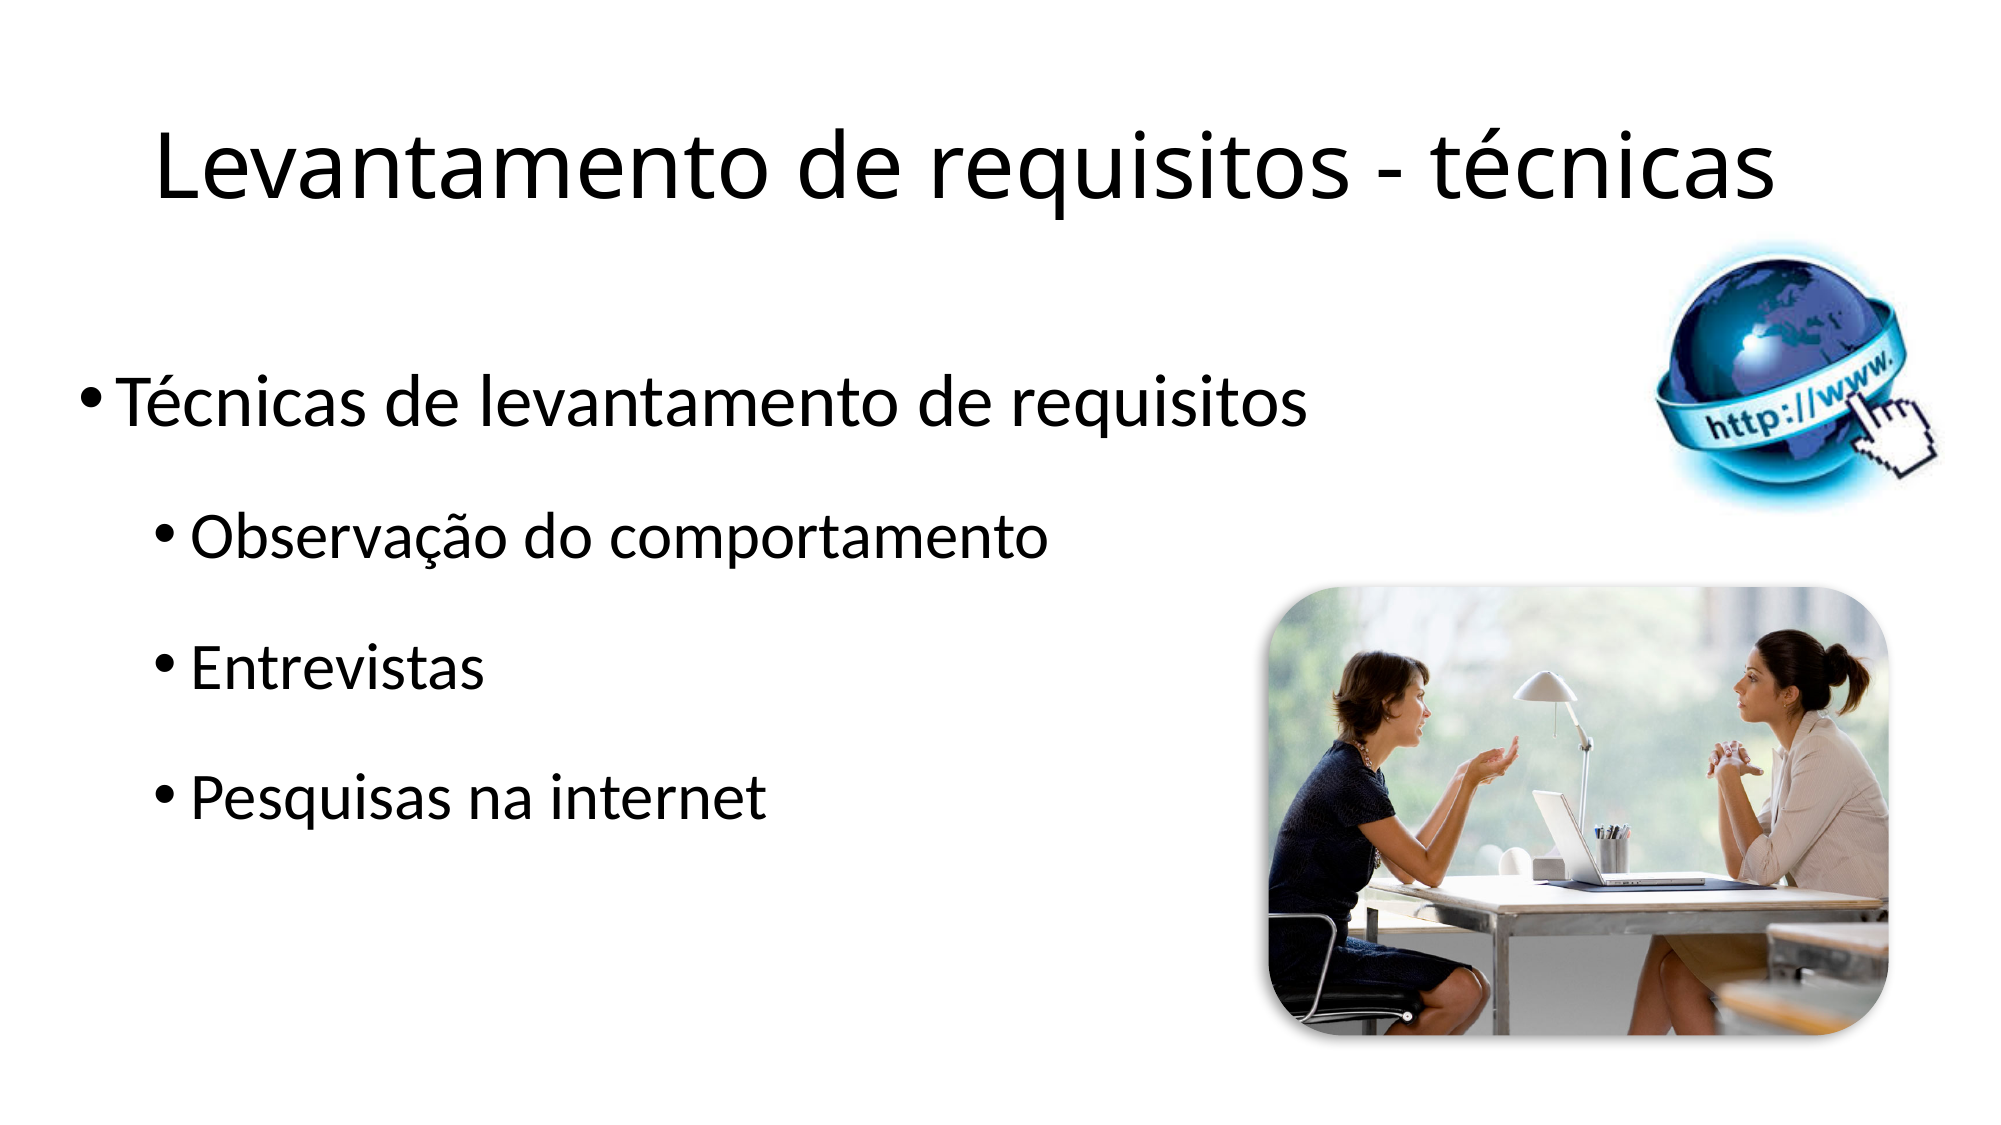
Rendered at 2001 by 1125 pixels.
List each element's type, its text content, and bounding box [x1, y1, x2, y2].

list Técnicas de levantamento de requisitos Observação do comportamento Entrevistas Pesquisas na internet [63, 299, 1789, 1014]
picture [1631, 227, 1945, 517]
title Levantamento de requisitos - técnicas [137, 59, 1863, 278]
picture [1268, 586, 1889, 1036]
